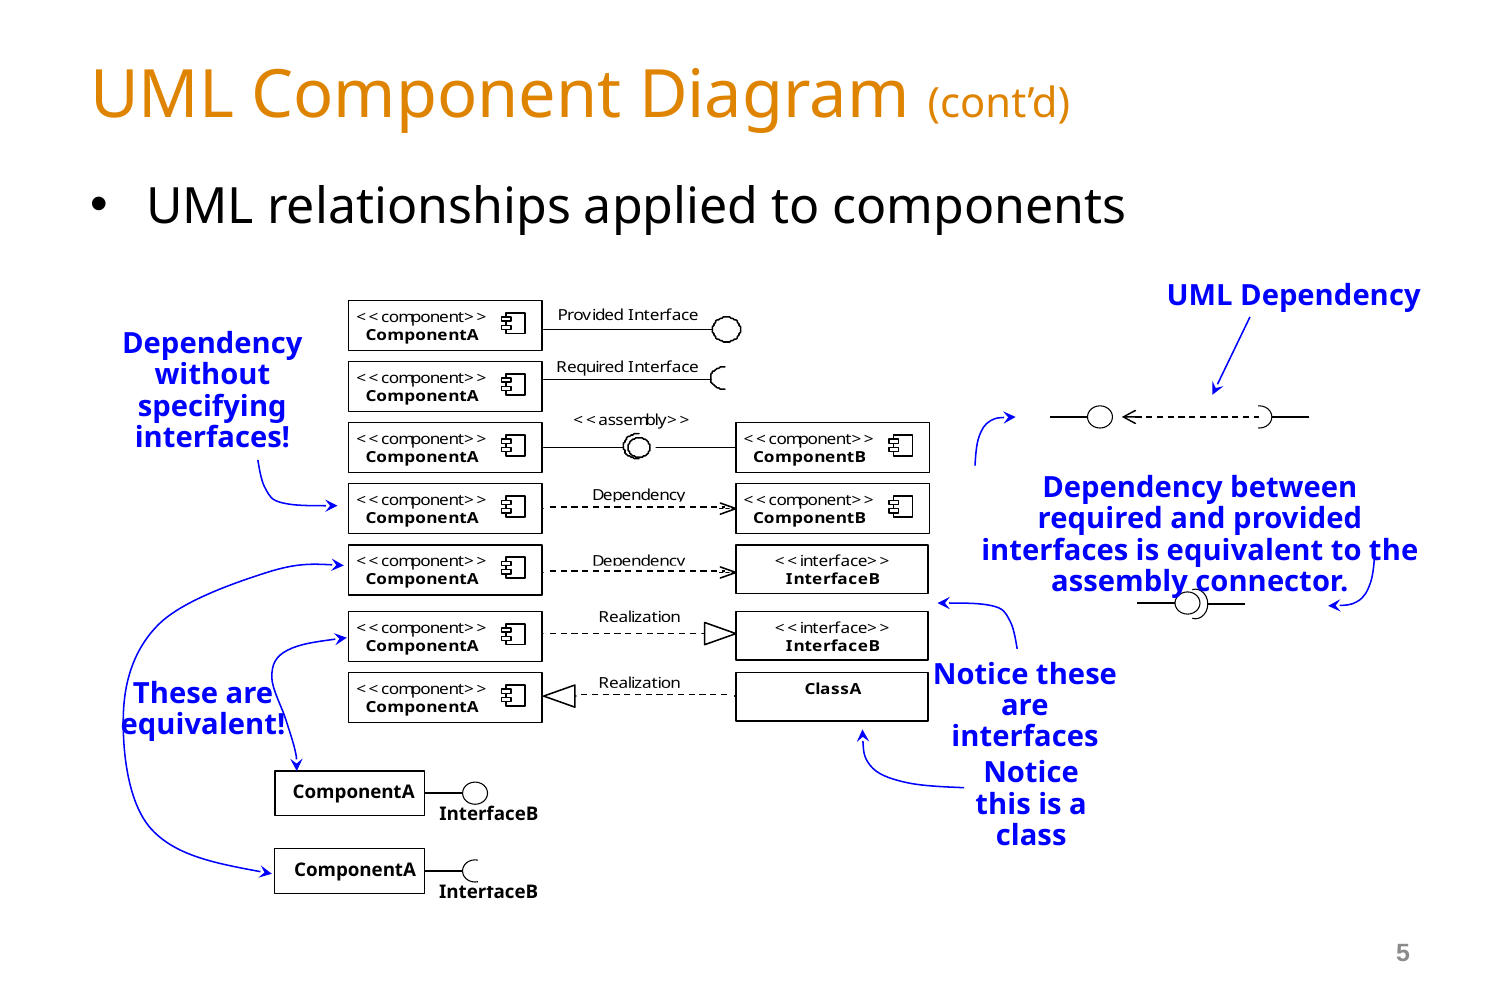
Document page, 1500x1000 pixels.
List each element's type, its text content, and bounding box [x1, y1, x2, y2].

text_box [77, 272, 1451, 912]
list UML relationships applied to components [75, 165, 1425, 272]
title UML Component Diagram (cont’d) [75, 40, 1425, 142]
slide_number 5 [1074, 926, 1425, 981]
